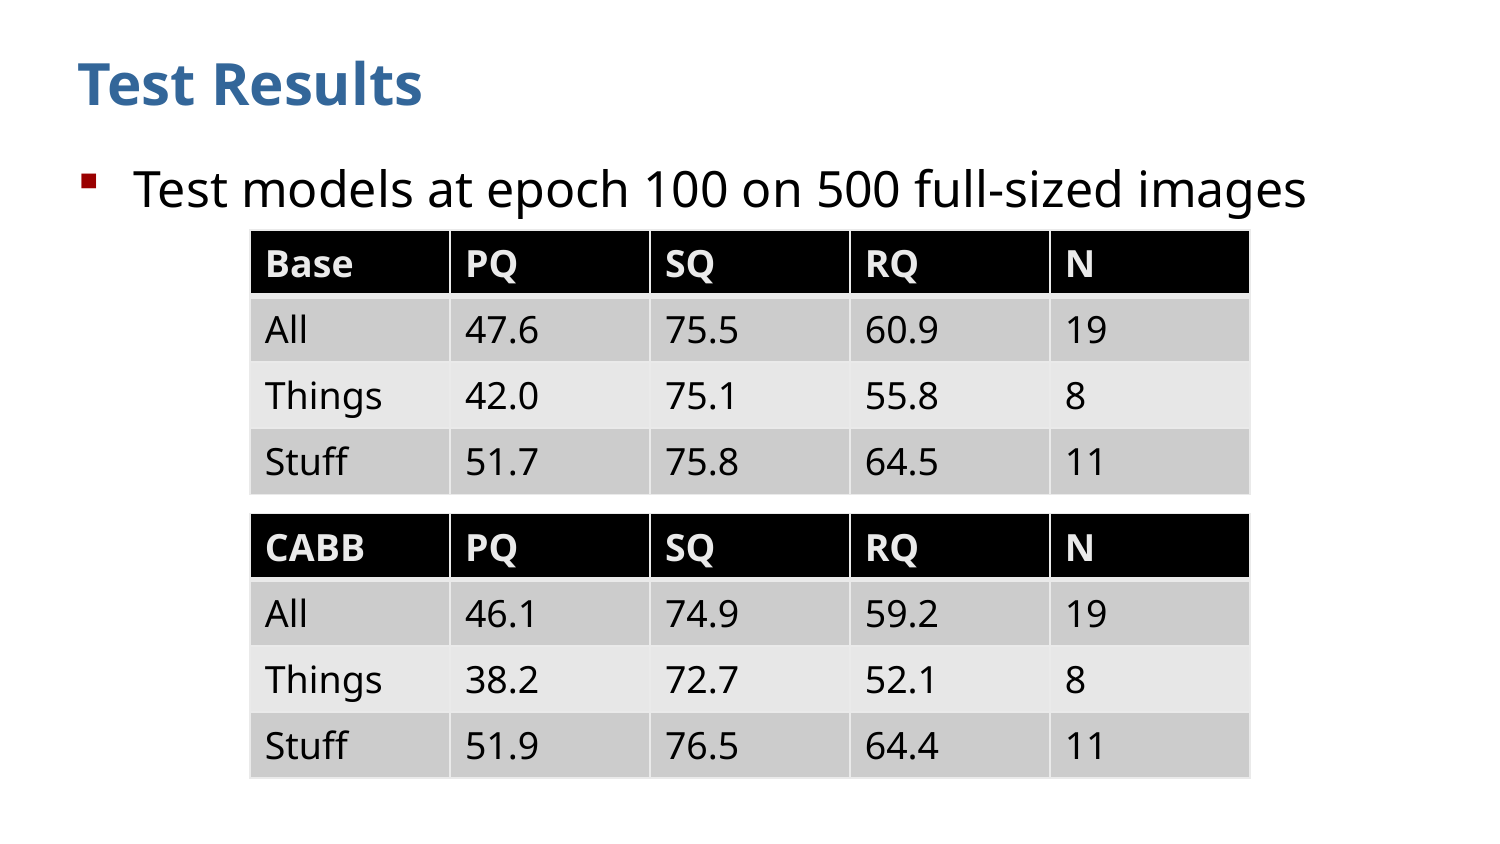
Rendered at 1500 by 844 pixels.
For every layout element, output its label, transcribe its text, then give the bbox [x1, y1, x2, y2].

table_cell 11 [1051, 429, 1249, 494]
table_cell 51.7 [451, 429, 649, 494]
table_cell 8 [1051, 647, 1249, 711]
table_cell 75.8 [651, 429, 849, 494]
table_cell 8 [1051, 363, 1249, 427]
table_cell Stuff [251, 429, 449, 494]
table_cell 55.8 [851, 363, 1049, 427]
table_cell Things [251, 363, 449, 427]
list Test models at epoch 100 on 500 full-sized images [62, 150, 1463, 797]
table_cell 19 [1051, 299, 1249, 361]
title Test Results [62, 39, 1465, 126]
table_header SQ [651, 231, 849, 293]
table_cell Things [251, 647, 449, 711]
table_header N [1051, 231, 1249, 293]
table_cell Stuff [251, 713, 449, 777]
table_header RQ [851, 514, 1049, 577]
table_cell 46.1 [451, 582, 649, 645]
table_cell 75.1 [651, 363, 849, 427]
table_cell All [251, 582, 449, 645]
table_header CABB [251, 514, 449, 577]
table_cell 76.5 [651, 713, 849, 777]
table_header PQ [451, 514, 649, 577]
table_cell 75.5 [651, 299, 849, 361]
table_cell 52.1 [851, 647, 1049, 711]
table_cell 72.7 [651, 647, 849, 711]
table_cell 51.9 [451, 713, 649, 777]
table_cell 42.0 [451, 363, 649, 427]
table_cell 38.2 [451, 647, 649, 711]
table_header N [1051, 514, 1249, 577]
table_cell 59.2 [851, 582, 1049, 645]
table_cell 64.4 [851, 713, 1049, 777]
table_cell All [251, 299, 449, 361]
table_cell 11 [1051, 713, 1249, 777]
table_cell 64.5 [851, 429, 1049, 494]
table_cell 60.9 [851, 299, 1049, 361]
table_header Base [251, 231, 449, 293]
table_cell 47.6 [451, 299, 649, 361]
table_header PQ [451, 231, 649, 293]
table_cell 19 [1051, 582, 1249, 645]
table_header SQ [651, 514, 849, 577]
table_header RQ [851, 231, 1049, 293]
table_cell 74.9 [651, 582, 849, 645]
